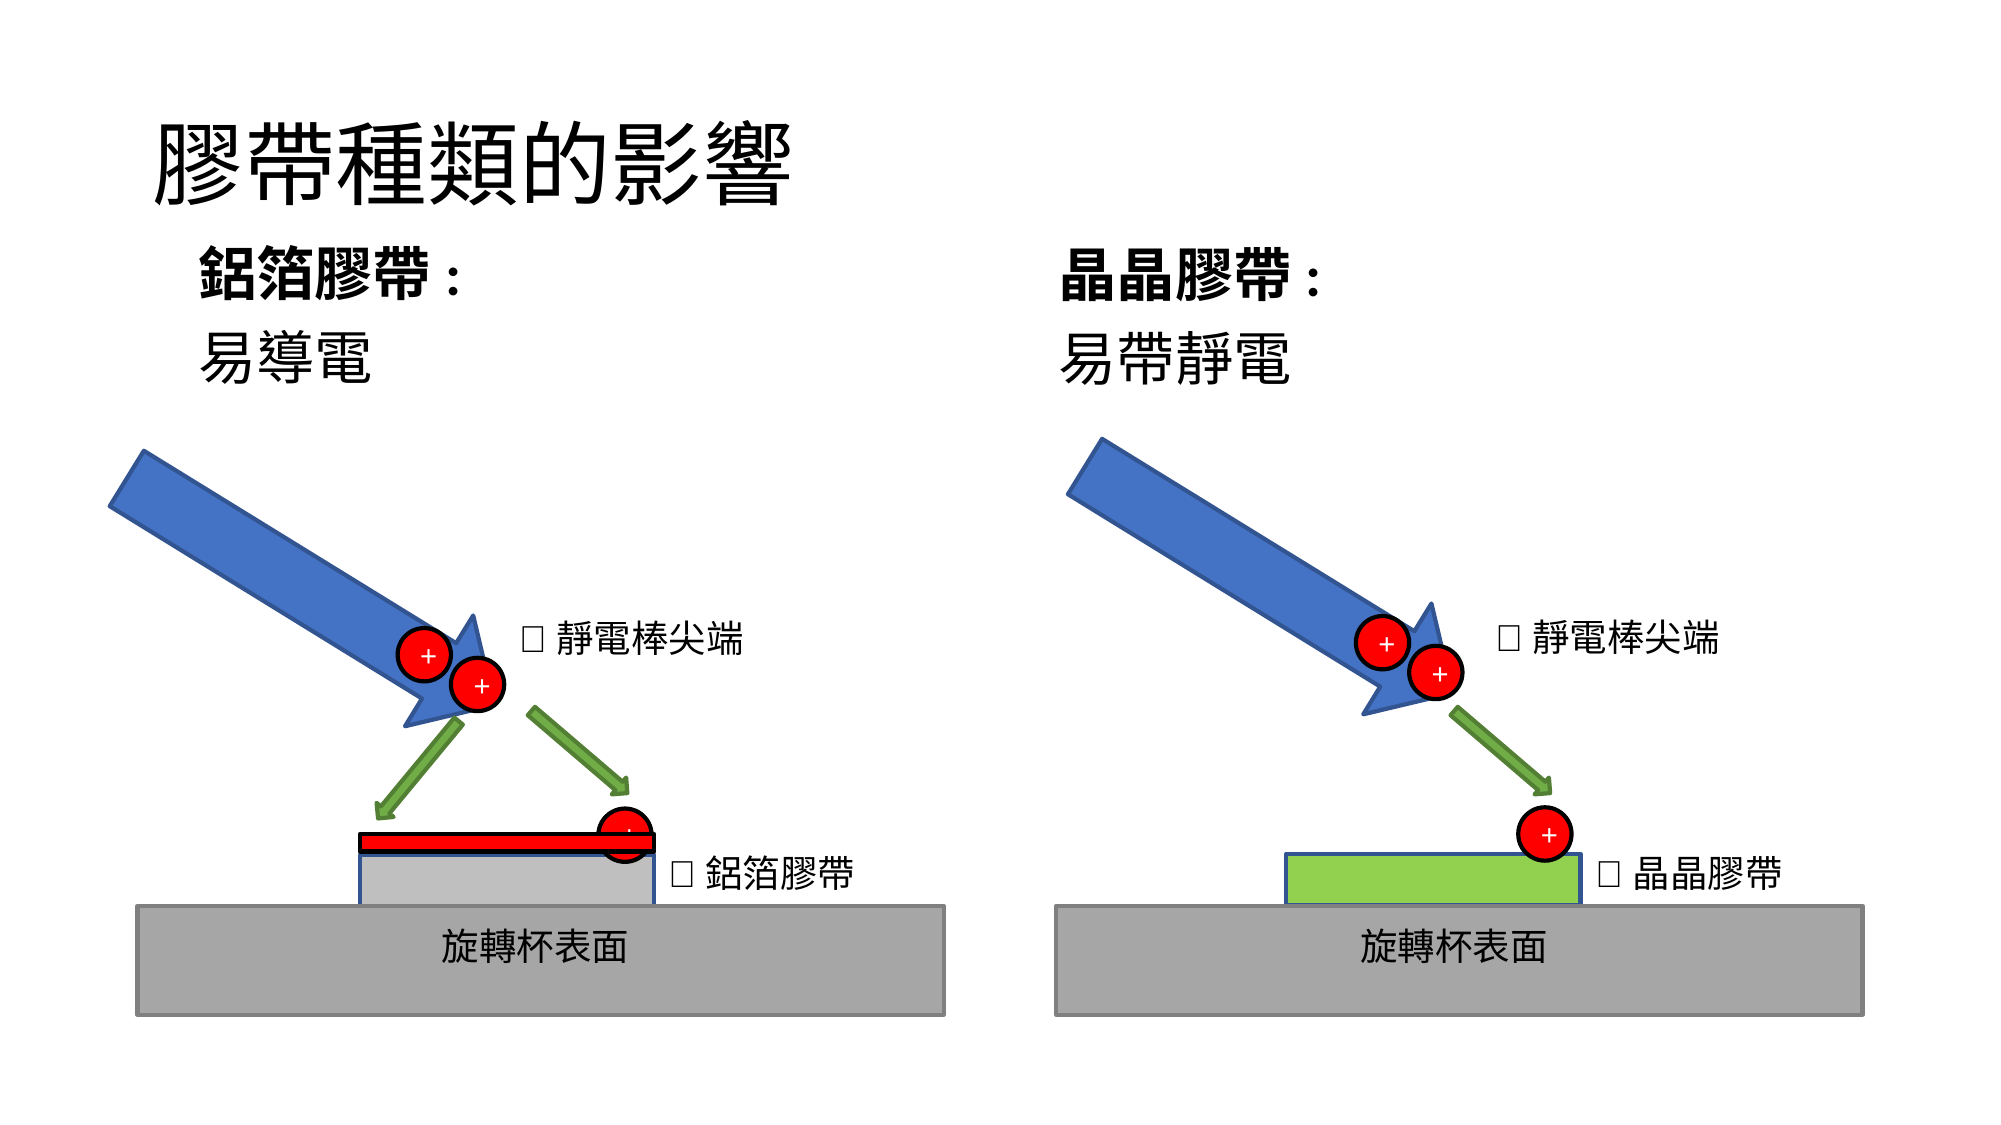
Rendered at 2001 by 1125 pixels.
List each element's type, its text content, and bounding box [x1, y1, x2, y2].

text_box 靜電棒尖端 [531, 607, 816, 668]
text_box [358, 832, 656, 854]
text_box [1054, 904, 1865, 1017]
text_box 旋轉杯表面 [426, 915, 655, 975]
text_box [374, 721, 465, 821]
text_box 鋁箔膠帶 [653, 842, 881, 903]
text_box [1448, 709, 1553, 797]
text_box [358, 854, 656, 904]
text_box + [596, 806, 654, 832]
text_box + [1516, 805, 1574, 863]
text_box [1284, 852, 1583, 904]
text_box 靜電棒尖端 [1490, 607, 1792, 667]
text_box 晶晶膠帶 [1580, 842, 1808, 902]
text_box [94, 526, 527, 712]
list 鋁箔膠帶: 易導電 [164, 238, 944, 492]
title 膠帶種類的影響 [137, 59, 1863, 278]
text_box 晶晶膠帶: 易帶靜電 [1025, 238, 1805, 493]
text_box [135, 904, 946, 1017]
text_box + [603, 854, 647, 864]
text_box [1052, 514, 1486, 700]
text_box 旋轉杯表面 [1345, 915, 1573, 975]
text_box [527, 704, 630, 797]
